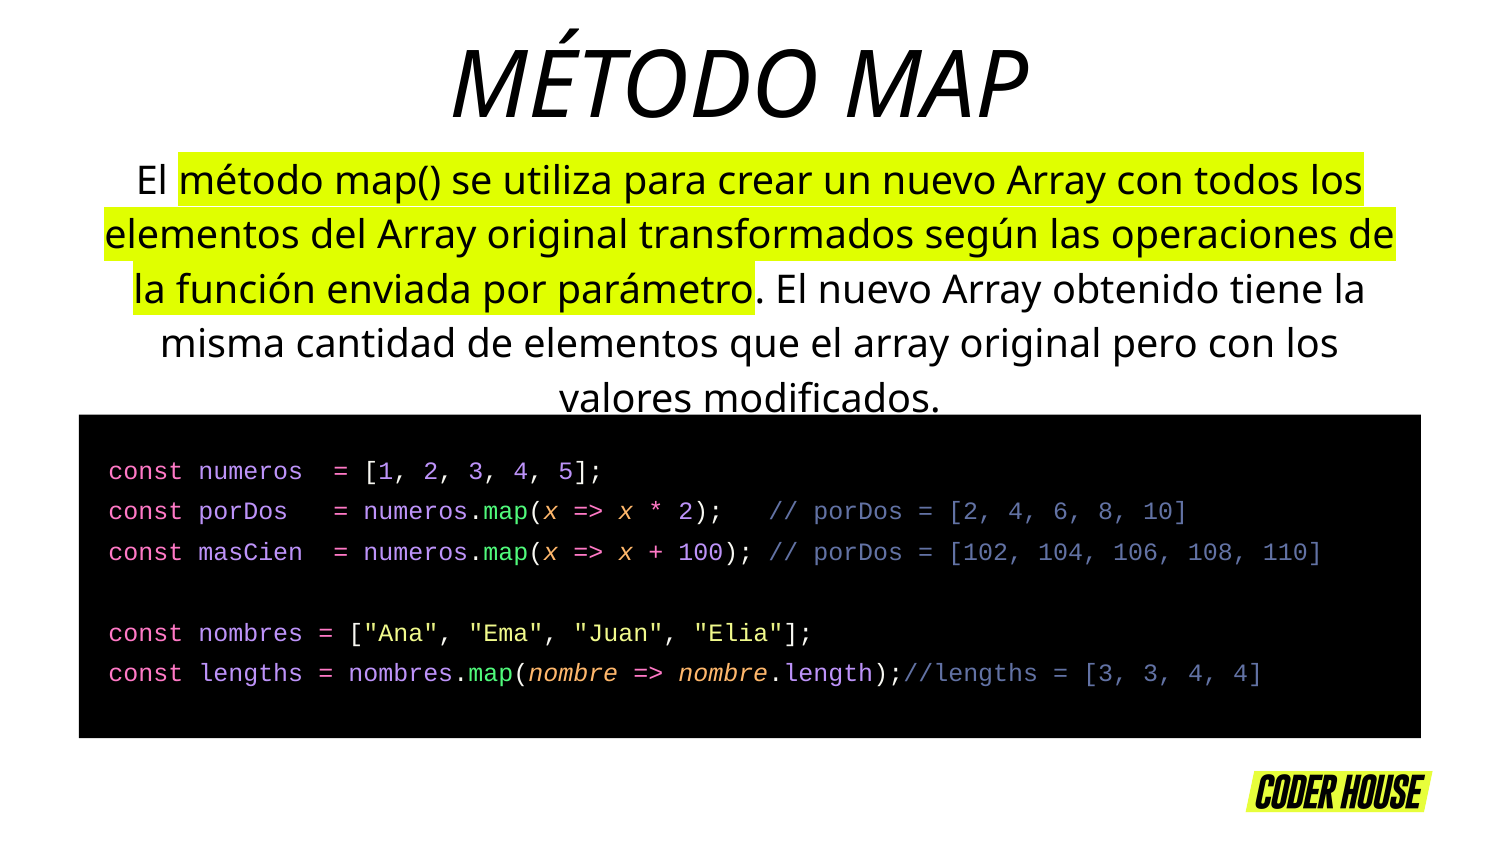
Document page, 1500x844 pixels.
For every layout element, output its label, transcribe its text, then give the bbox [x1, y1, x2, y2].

text_box const numeros = [1, 2, 3, 4, 5]; const porDos = numeros.map(x => x * 2); // porDos = [2, 4, 6, 8, 10] const masCien = numeros.map(x => x + 100); // porDos = [102, 104, 106, 108, 110] const nombres = ["Ana", "Ema", "Juan", "Elia"]; const lengths = nombres.map(nombre => nombre.length);//lengths = [3, 3, 4, 4] [78, 414, 1421, 739]
text_box MÉTODO MAP [274, 8, 1204, 132]
text_box El método map() se utiliza para crear un nuevo Array con todos los elementos del Array original transformados según las operaciones de la función enviada por parámetro. El nuevo Array obtenido tiene la misma cantidad de elementos que el array original pero con los valores modificados. [75, 132, 1425, 436]
picture [1241, 764, 1437, 819]
